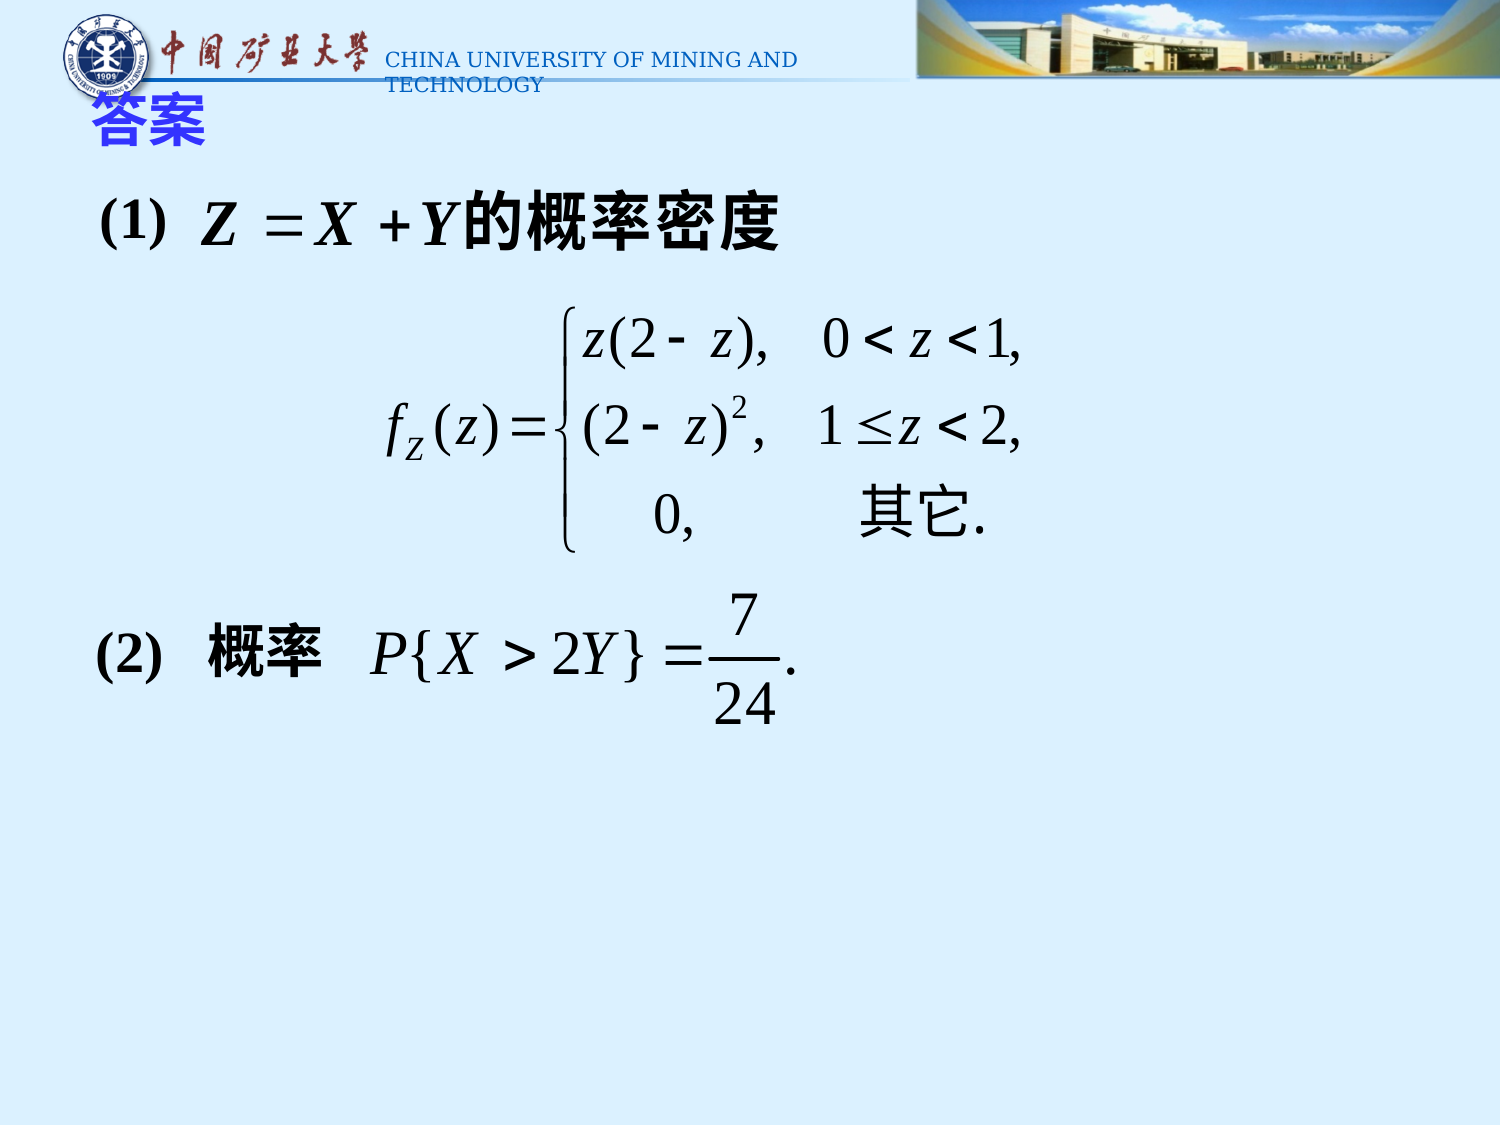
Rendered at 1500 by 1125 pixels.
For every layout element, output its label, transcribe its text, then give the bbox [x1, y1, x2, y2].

picture [59, 10, 160, 111]
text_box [371, 302, 1024, 558]
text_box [194, 184, 807, 265]
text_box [365, 581, 798, 729]
text_box 答案 [75, 75, 222, 161]
picture [918, 0, 1500, 77]
text_box (1) [85, 172, 184, 258]
text_box (2) 概率 [81, 606, 339, 691]
